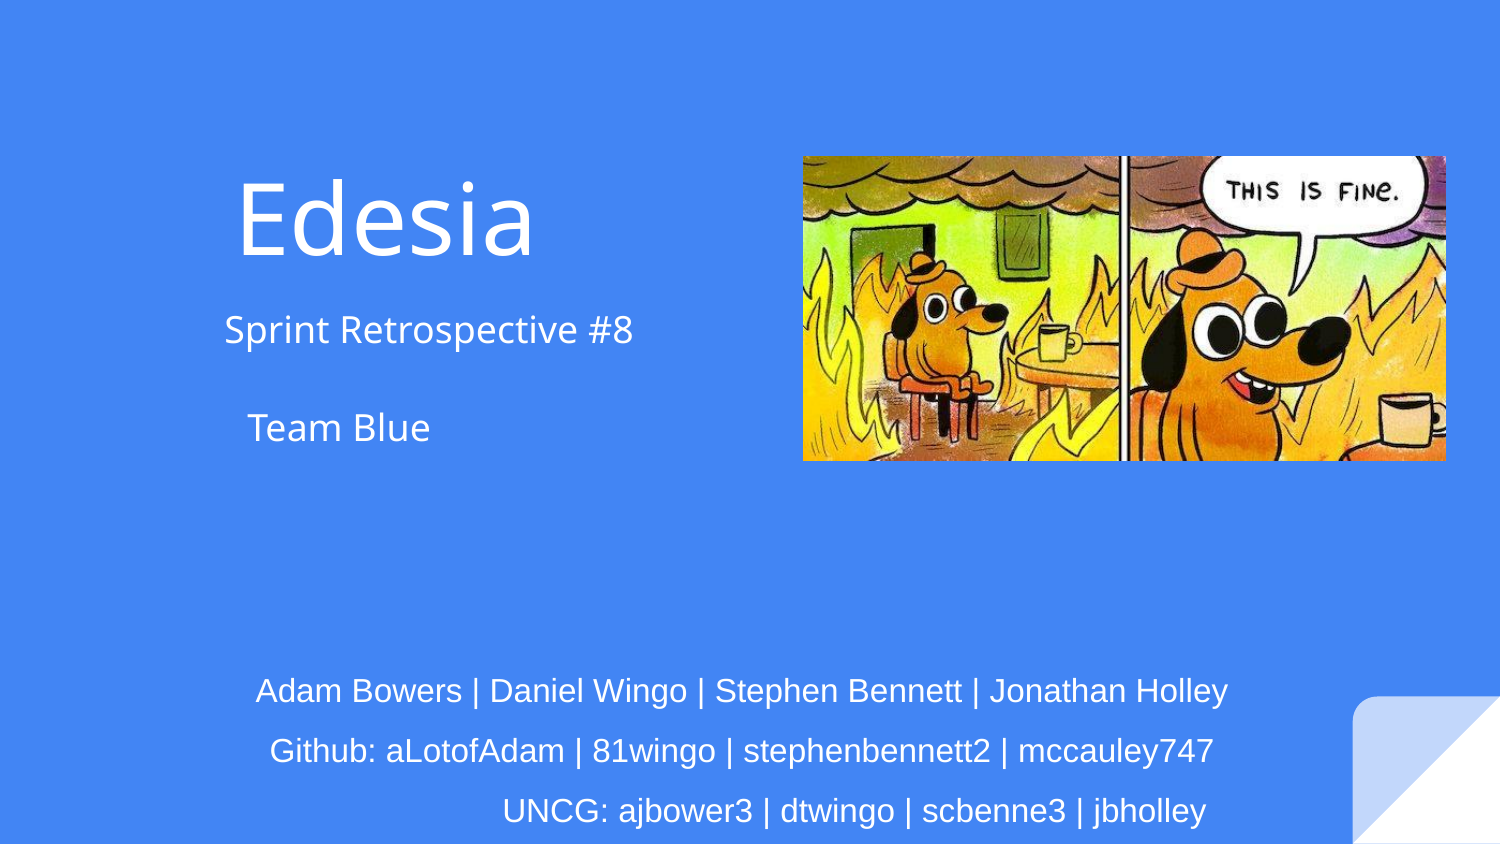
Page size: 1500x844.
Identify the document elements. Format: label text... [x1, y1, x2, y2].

title Edesia [93, 137, 679, 291]
picture [803, 156, 1446, 461]
text_box Team Blue [212, 388, 467, 470]
text_box Adam Bowers | Daniel Wingo | Stephen Bennett | Jonathan Holley Github: aLotofAdam | 81wingo | stephenbennett2 | mccauley747 UNCG: ajbower3 | dtwingo | scbenne3 | jbholley [4, 634, 1257, 819]
subtitle Sprint Retrospective #8 [140, 290, 719, 362]
